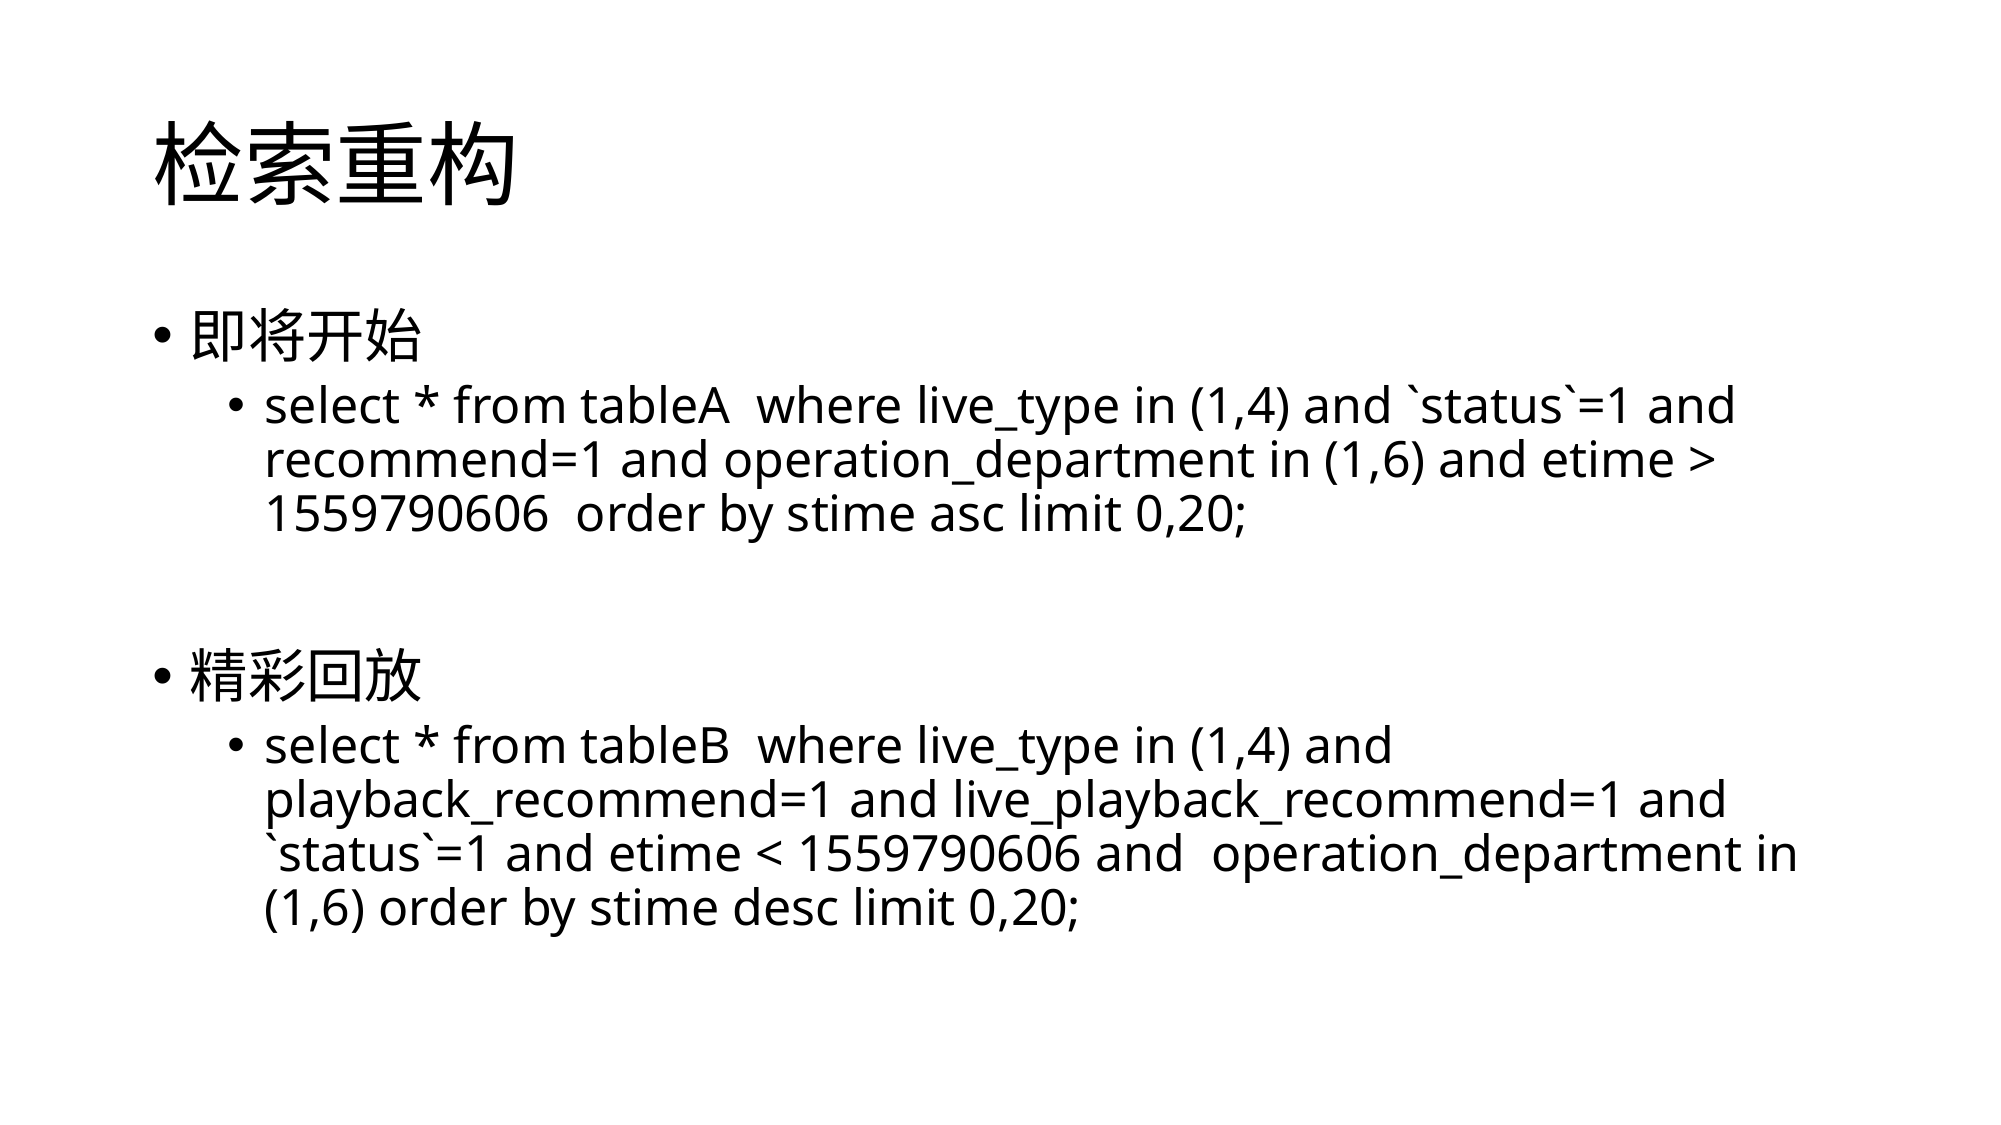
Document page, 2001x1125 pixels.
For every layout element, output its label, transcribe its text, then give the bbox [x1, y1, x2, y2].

title 检索重构 [137, 59, 1863, 278]
list 即将开始 select * from tableA where live_type in (1,4) and `status`=1 and recommend=1 and operation_department in (1,6) and etime > 1559790606 order by stime asc limit 0,20; 精彩回放 select * from tableB where live_type in (1,4) and playback_recommend=1 and live_playback_recommend=1 and `status`=1 and etime < 1559790606 and operation_department in (1,6) order by stime desc limit 0,20; [137, 299, 1863, 1014]
